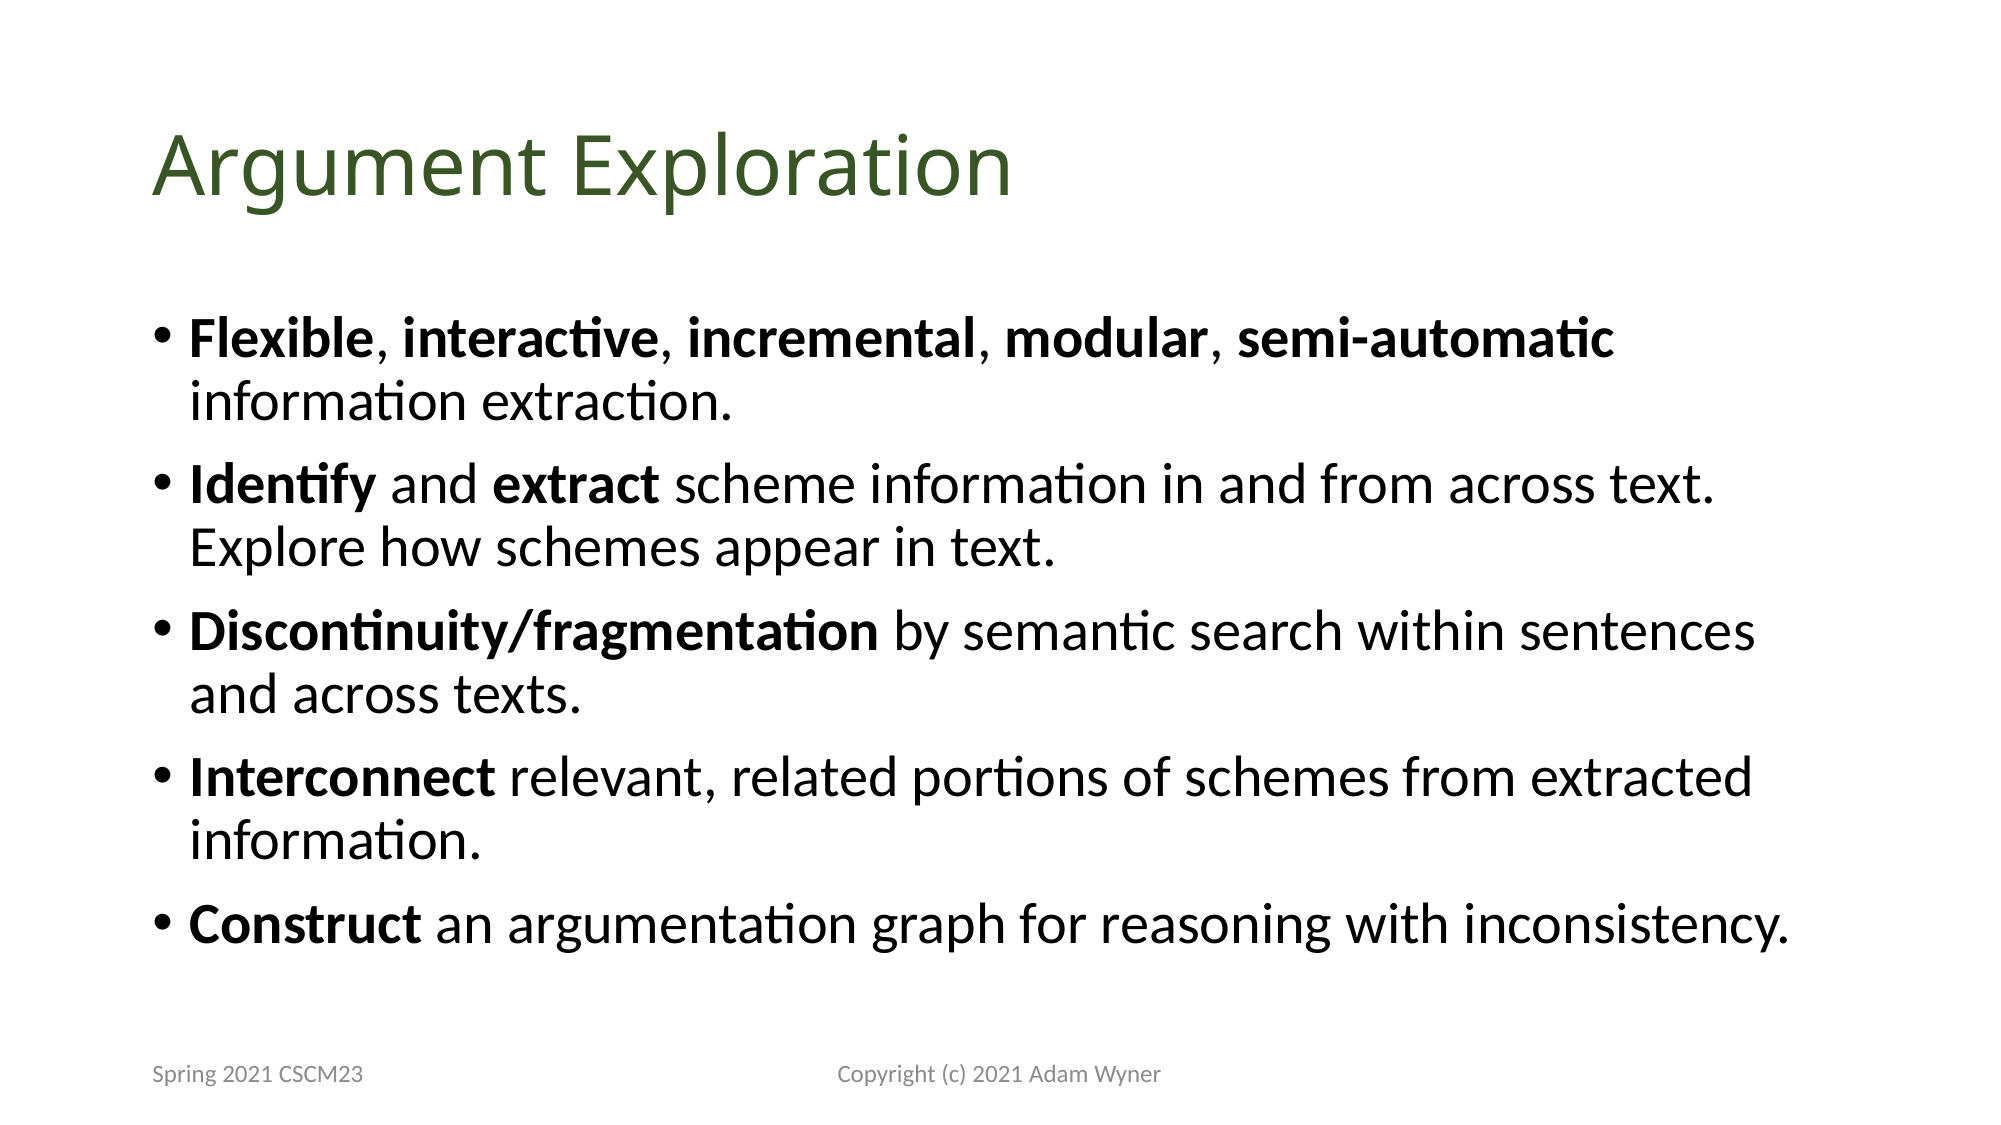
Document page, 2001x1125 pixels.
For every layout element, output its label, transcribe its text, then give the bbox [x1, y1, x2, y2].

footer Copyright (c) 2021 Adam Wyner [662, 1042, 1338, 1103]
slide_number Spring 2021 CSCM23 [137, 1042, 588, 1103]
list Flexible, interactive, incremental, modular, semi-automatic information extraction. Identify and extract scheme information in and from across text. Explore how schemes appear in text. Discontinuity/fragmentation by semantic search within sentences and across texts. Interconnect relevant, related portions of schemes from extracted information. Construct an argumentation graph for reasoning with inconsistency. [137, 299, 1863, 1014]
title Argument Exploration [137, 59, 1863, 278]
